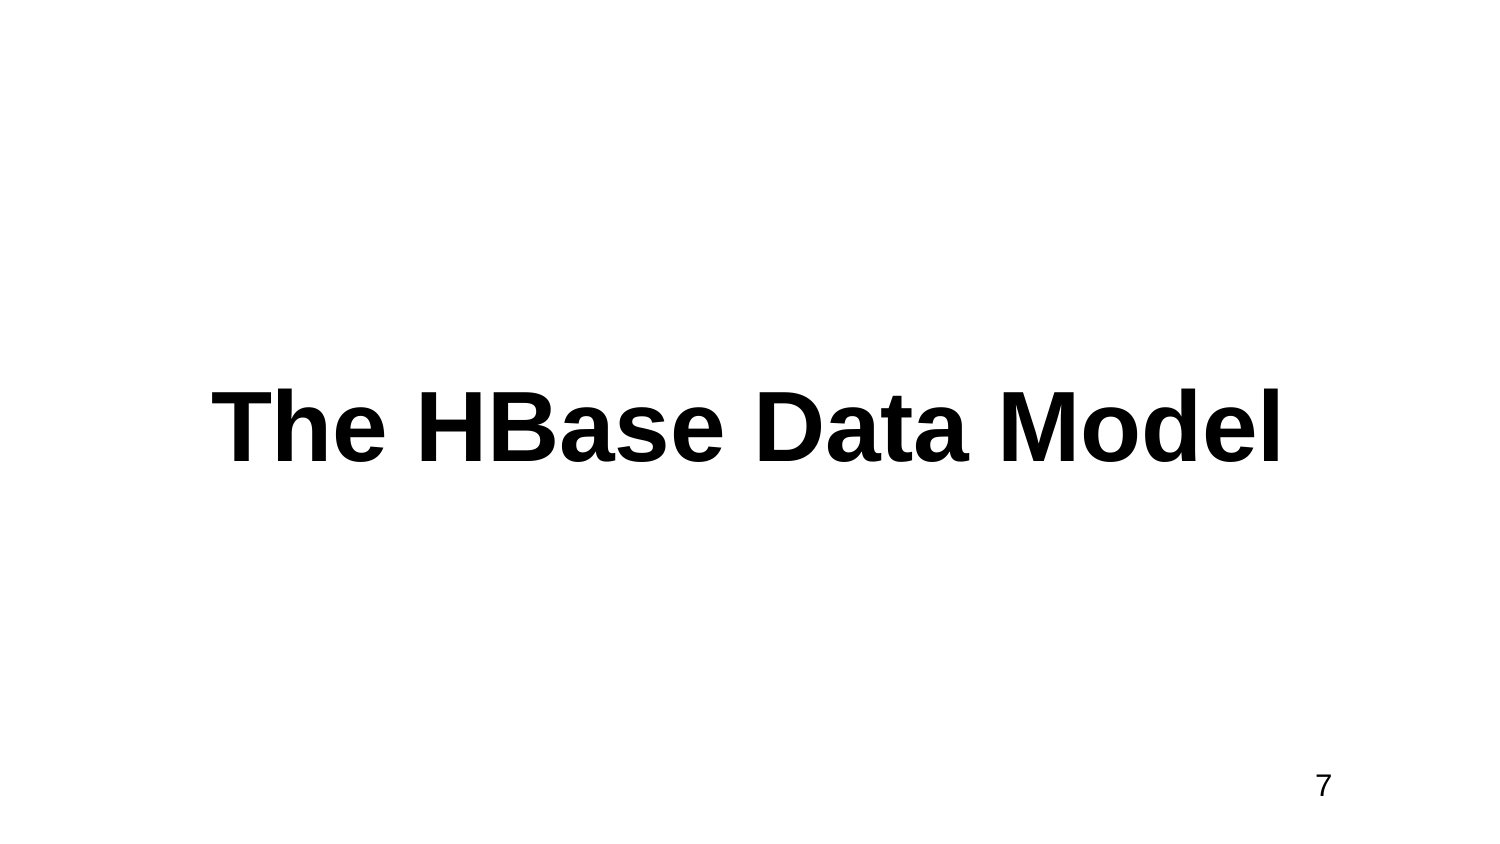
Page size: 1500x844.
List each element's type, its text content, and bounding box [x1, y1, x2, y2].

slide_number 7 [1311, 766, 1355, 844]
title The HBase Data Model [208, 359, 1290, 503]
